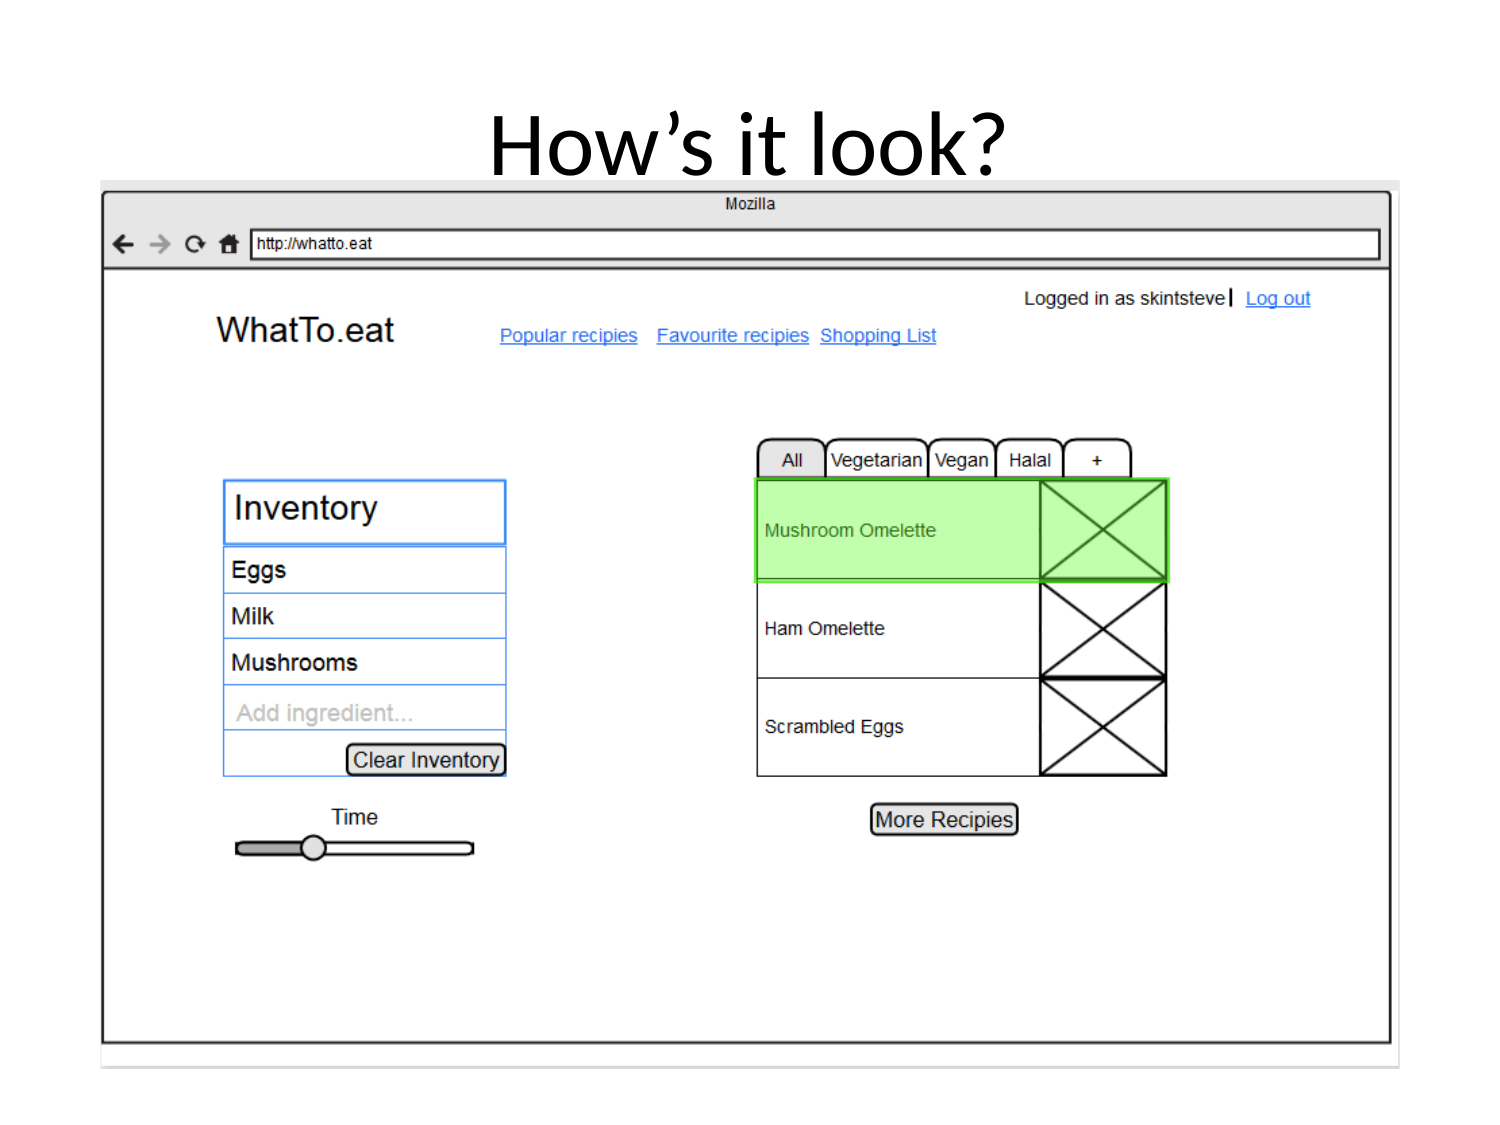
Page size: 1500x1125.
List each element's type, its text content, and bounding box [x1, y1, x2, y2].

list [100, 179, 1400, 1069]
title How’s it look? [75, 45, 1425, 233]
